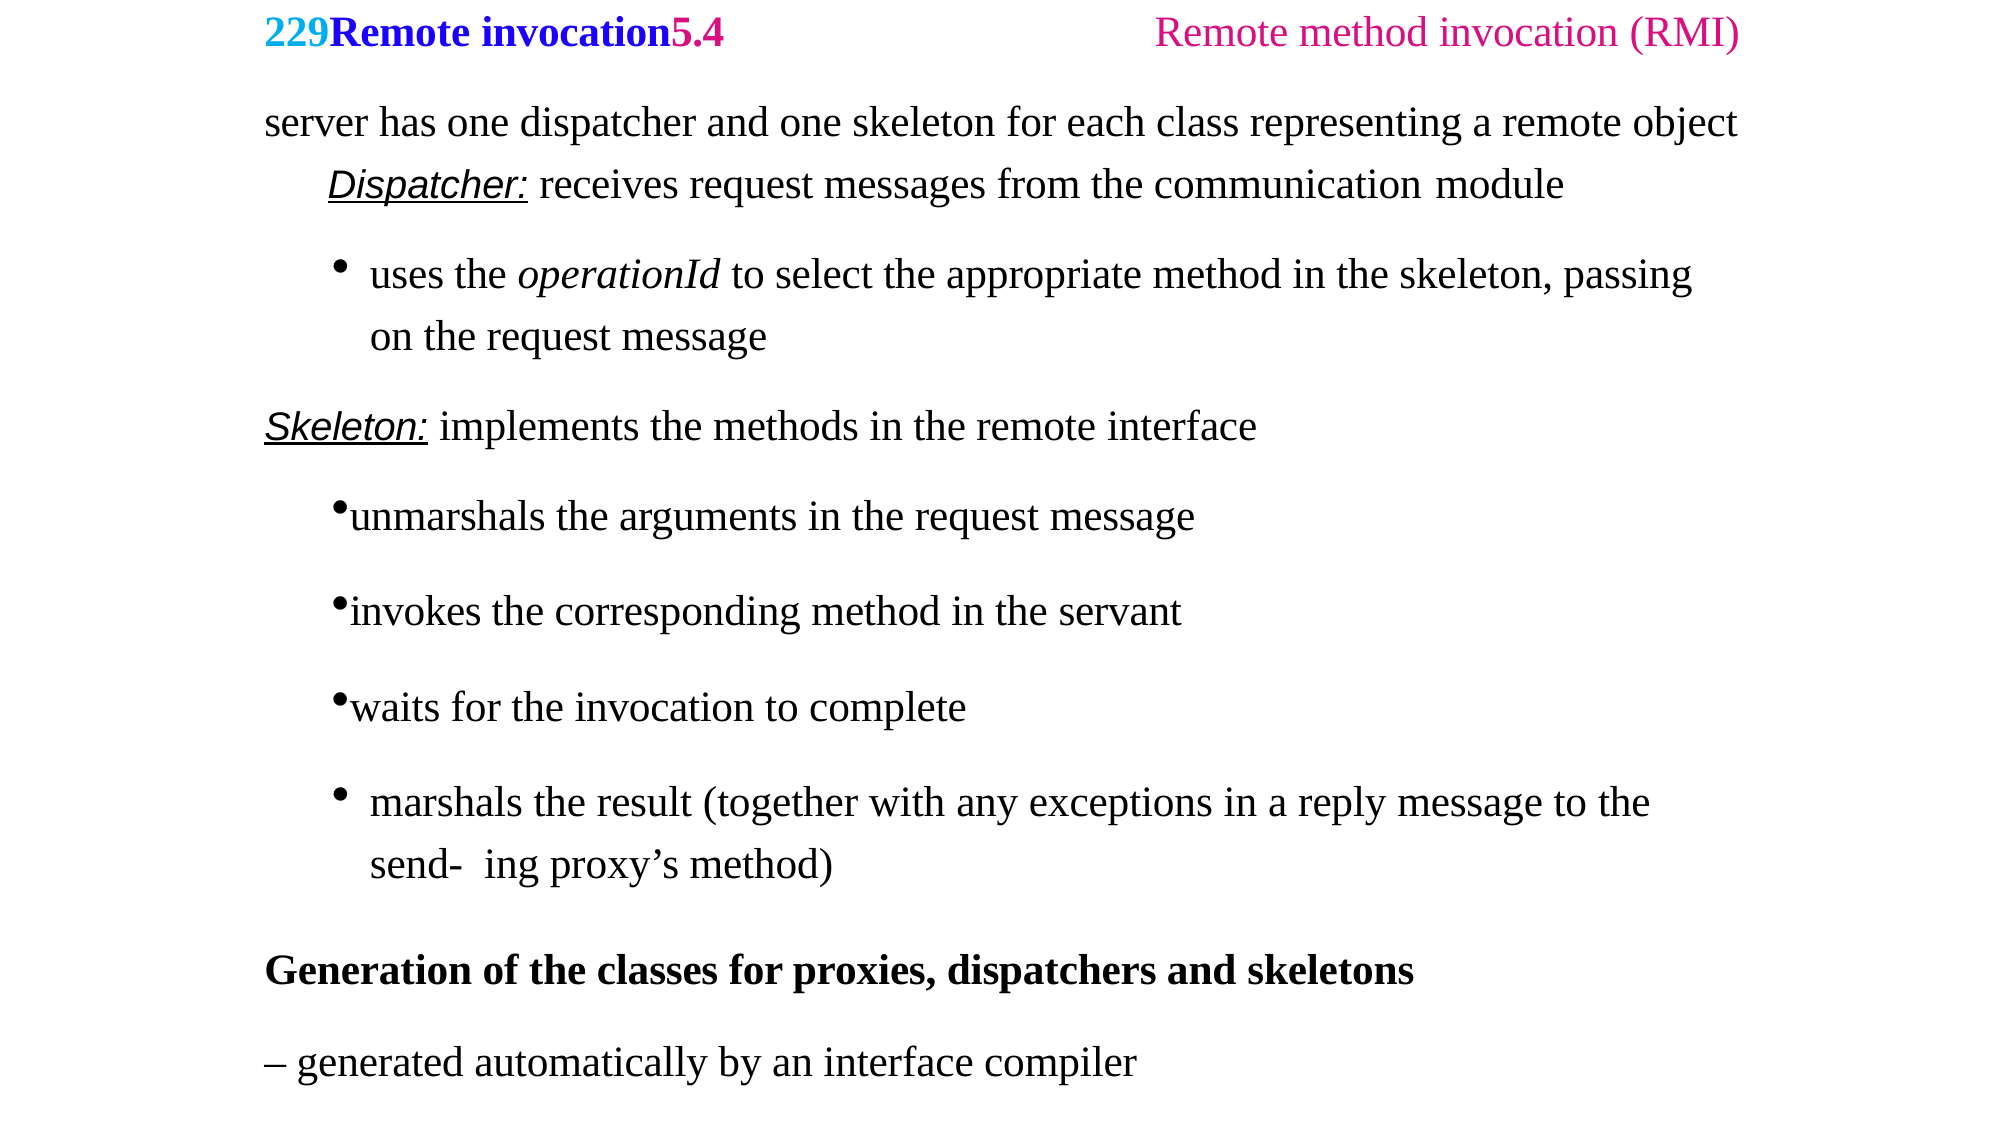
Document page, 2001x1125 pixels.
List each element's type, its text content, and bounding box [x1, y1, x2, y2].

text_box 229Remote invocation5.4 Remote method invocation (RMI) server has one dispatcher and one skeleton for each class representing a remote object Dispatcher: receives request messages from the communication module uses the operationId to select the appropriate method in the skeleton, passing on the request message Skeleton: implements the methods in the remote interface unmarshals the arguments in the request message invokes the corresponding method in the servant waits for the invocation to complete marshals the result (together with any exceptions in a reply message to the send- ing proxy’s method) Generation of the classes for proxies, dispatchers and skeletons – generated automatically by an interface compiler [260, 0, 1740, 1085]
